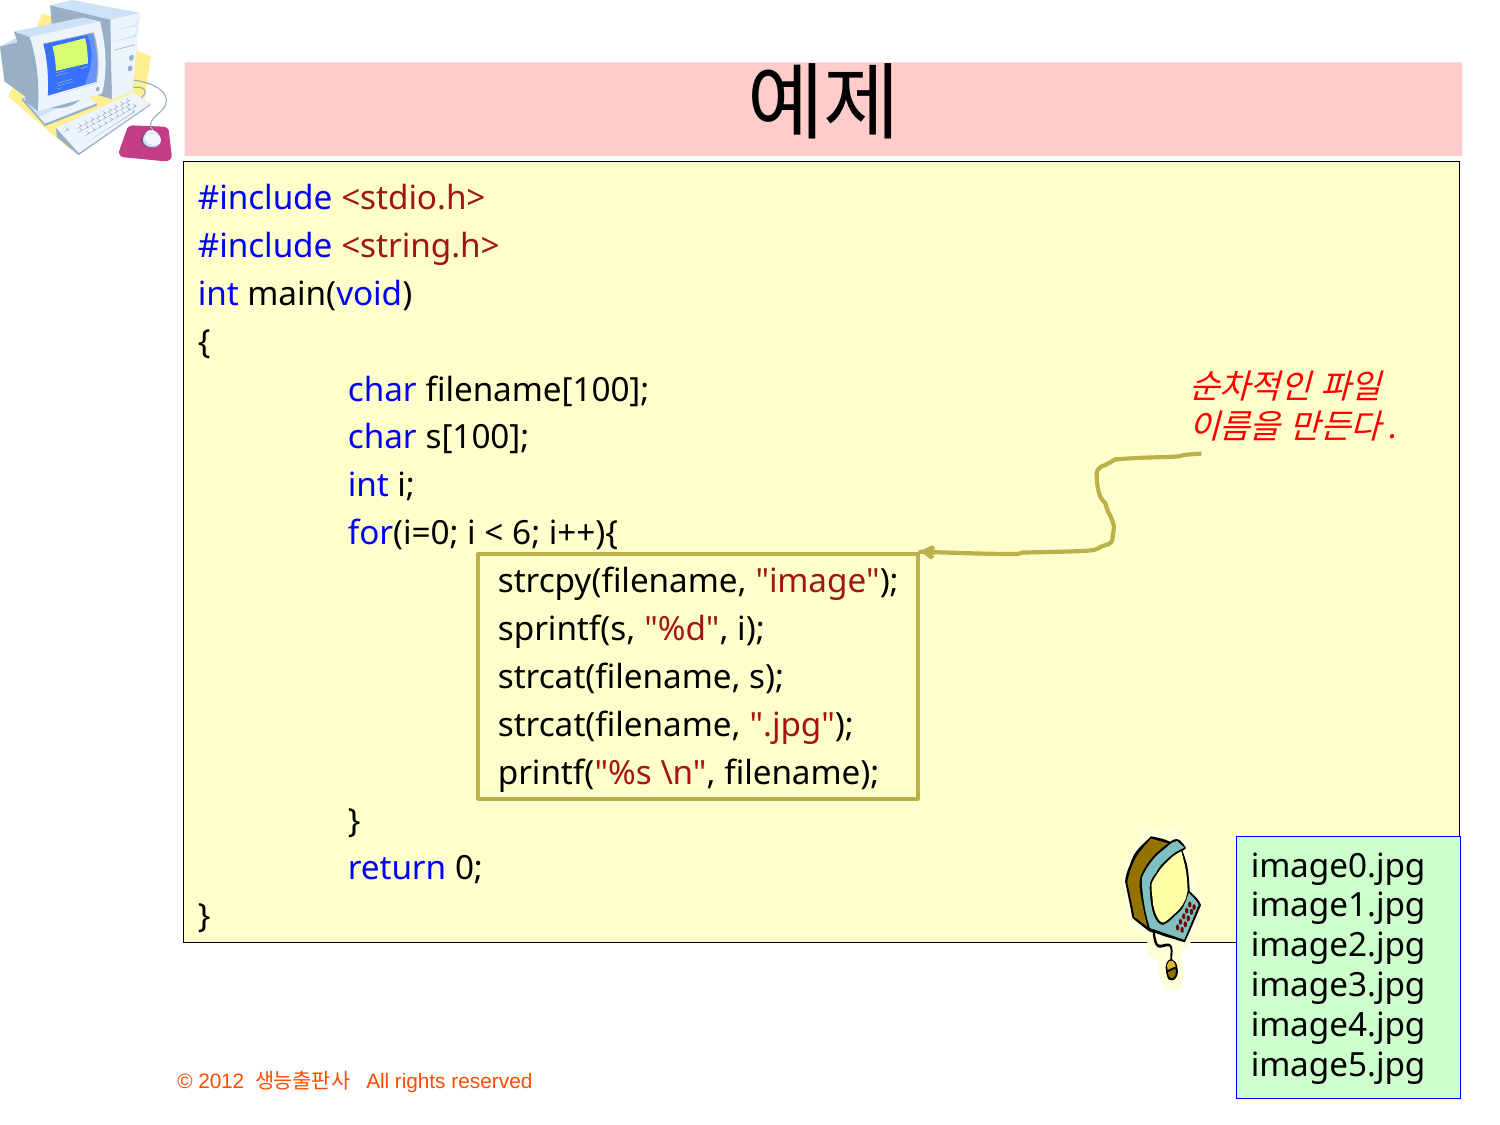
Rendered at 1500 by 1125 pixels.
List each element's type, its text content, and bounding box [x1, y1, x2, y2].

text_box [918, 451, 1202, 560]
text_box [476, 552, 920, 801]
text_box #include <stdio.h> #include <string.h> int main(void) { char filename[100]; char s[100]; int i; for(i=0; i < 6; i++){ strcpy(filename, "image"); sprintf(s, "%d", i); strcat(filename, s); strcat(filename, ".jpg"); printf("%s \n", filename); } return 0; } [183, 160, 1459, 527]
text_box 순차적인 파일 이름을 만든다. [1174, 357, 1423, 453]
title 예제 [184, 62, 1463, 157]
text_box #include <stdio.h> #include <string.h> int main(void) { char filename[100]; char s[100]; int i; for(i=0; i < 6; i++){ strcpy(filename, "image"); sprintf(s, "%d", i); strcat(filename, s); strcat(filename, ".jpg"); printf("%s \n", filename); } return 0; } [183, 528, 1459, 942]
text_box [1122, 825, 1204, 992]
text_box image0.jpg image1.jpg image2.jpg image3.jpg image4.jpg image5.jpg [1236, 836, 1461, 1099]
